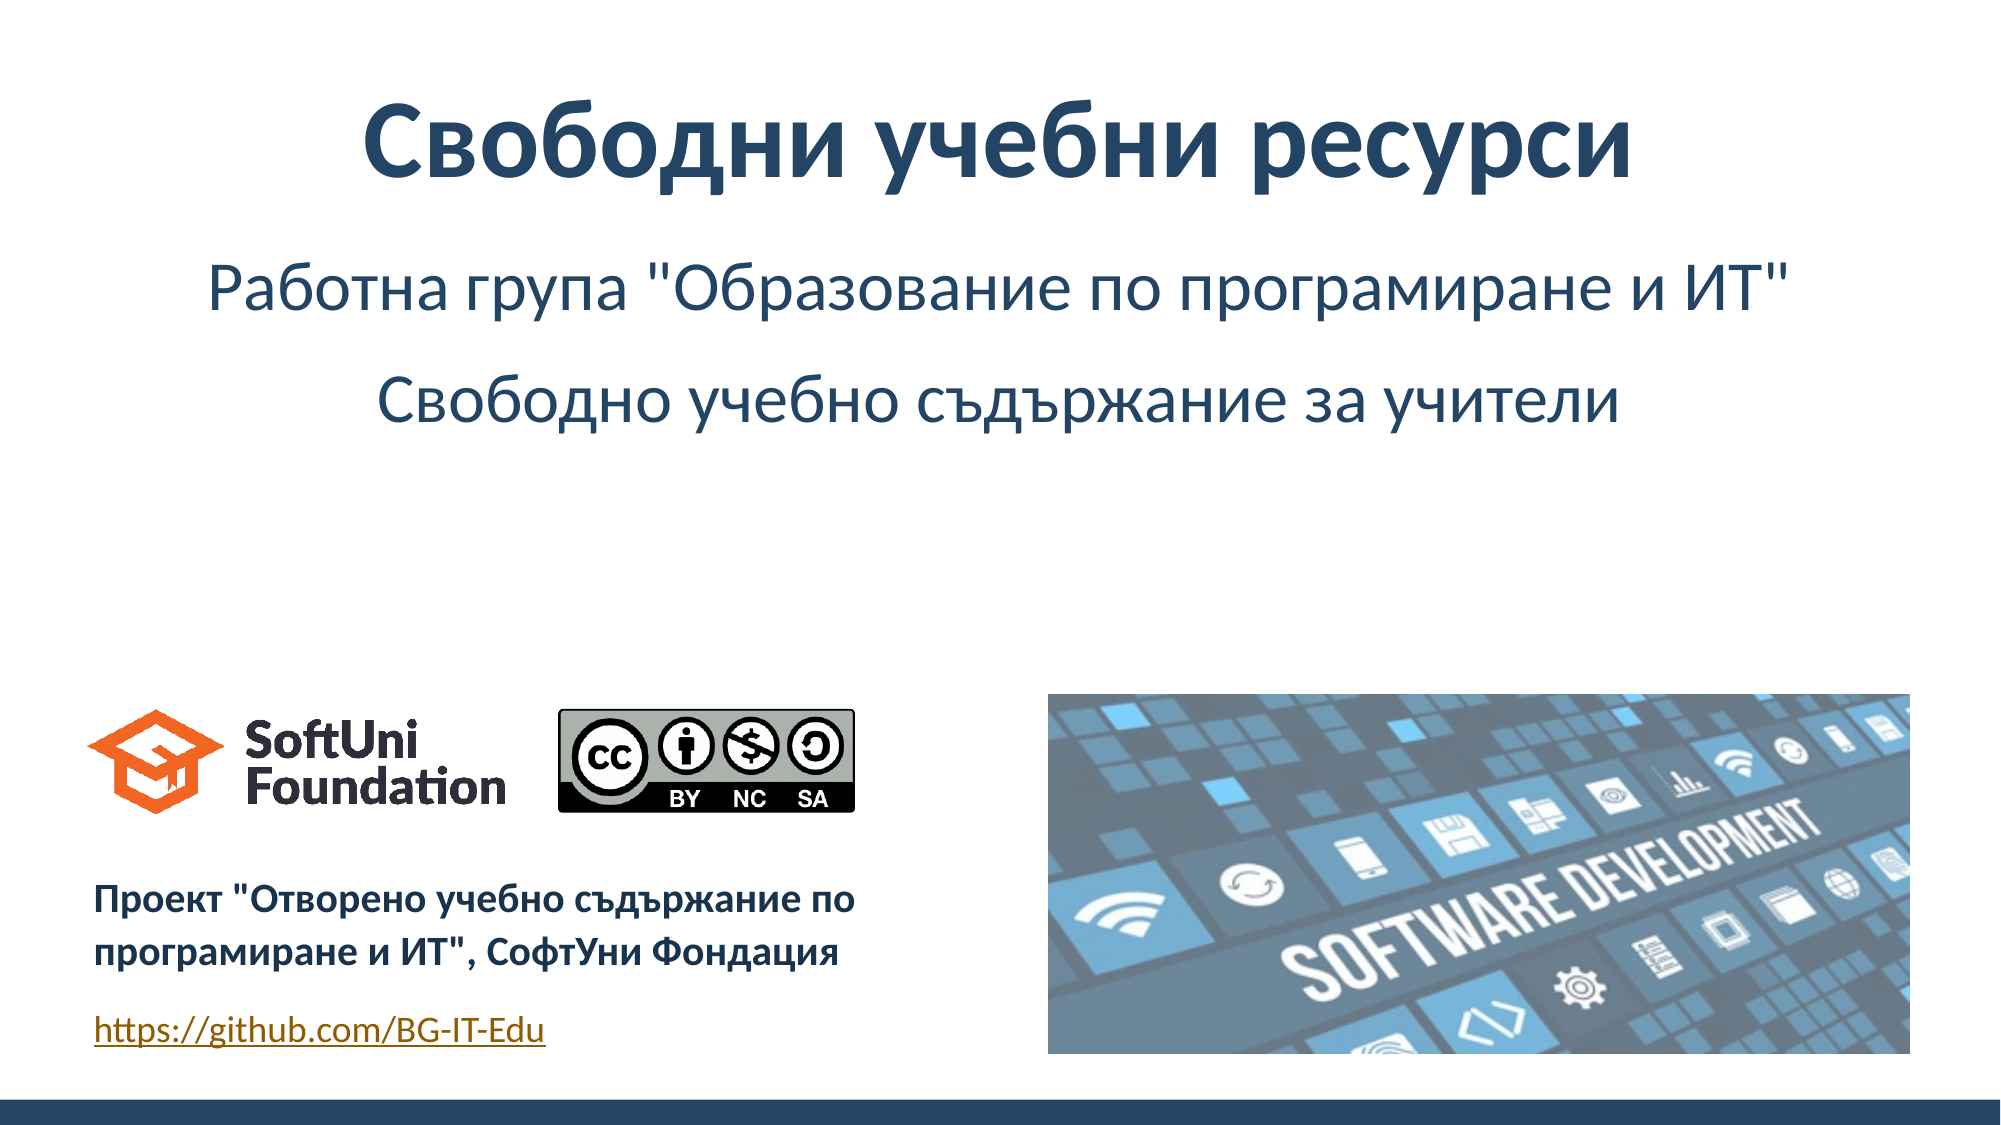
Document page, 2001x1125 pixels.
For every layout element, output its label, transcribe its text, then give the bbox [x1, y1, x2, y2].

list Проект "Отворено учебно съдържание по програмиране и ИТ", СофтУни Фондация [87, 861, 868, 981]
picture [87, 709, 505, 814]
title Свободни учебни ресурси [91, 52, 1910, 213]
picture [558, 708, 855, 813]
subtitle Работна група "Образование по програмиране и ИТ" Свободно учебно съдържание за учители [90, 230, 1910, 445]
picture [1047, 694, 1910, 1054]
list https://github.com/BG-IT-Edu [87, 998, 868, 1055]
